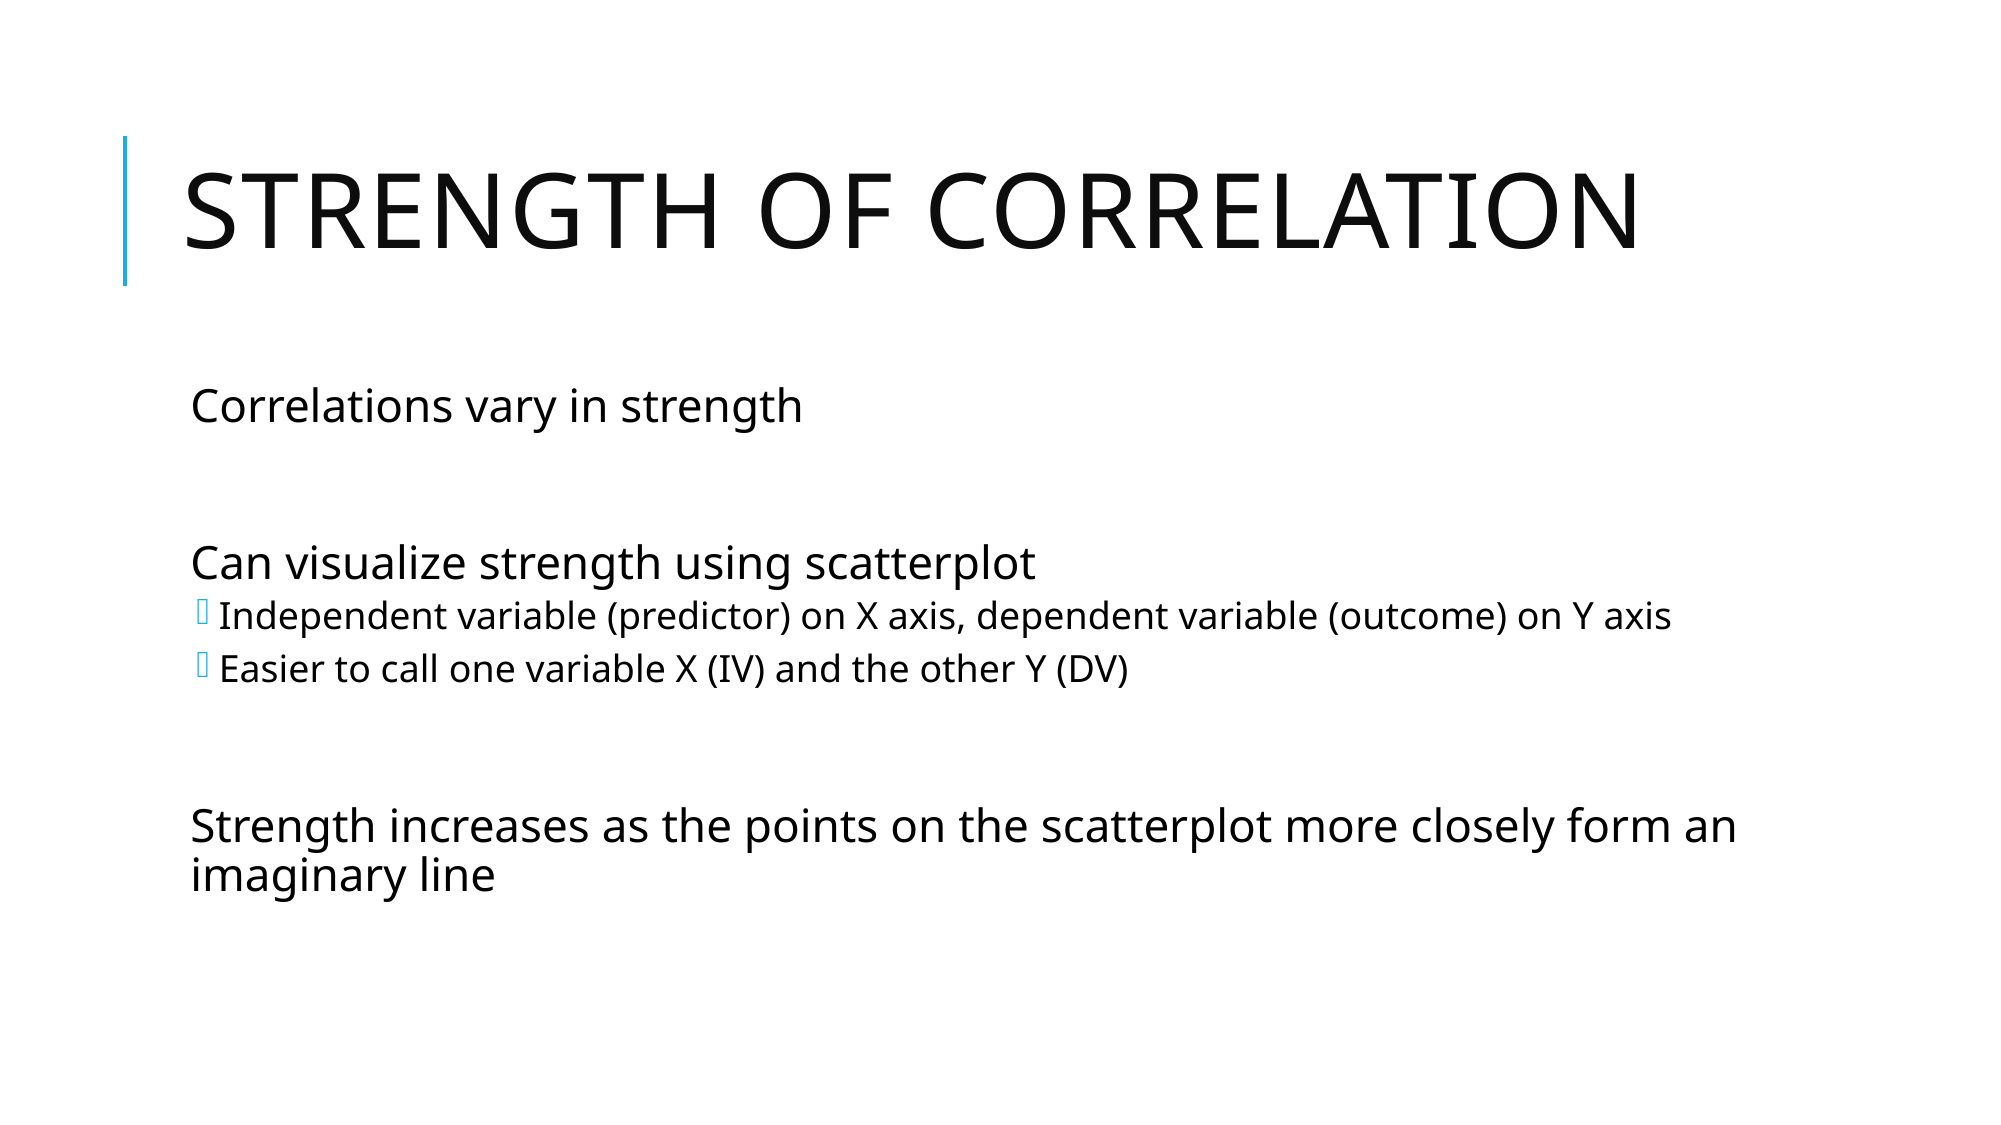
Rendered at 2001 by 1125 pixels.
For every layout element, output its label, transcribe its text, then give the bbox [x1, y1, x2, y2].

title Strength of Correlation [168, 96, 1763, 342]
list Correlations vary in strength Can visualize strength using scatterplot Independent variable (predictor) on X axis, dependent variable (outcome) on Y axis Easier to call one variable X (IV) and the other Y (DV) Strength increases as the points on the scatterplot more closely form an imaginary line [168, 375, 1763, 1035]
